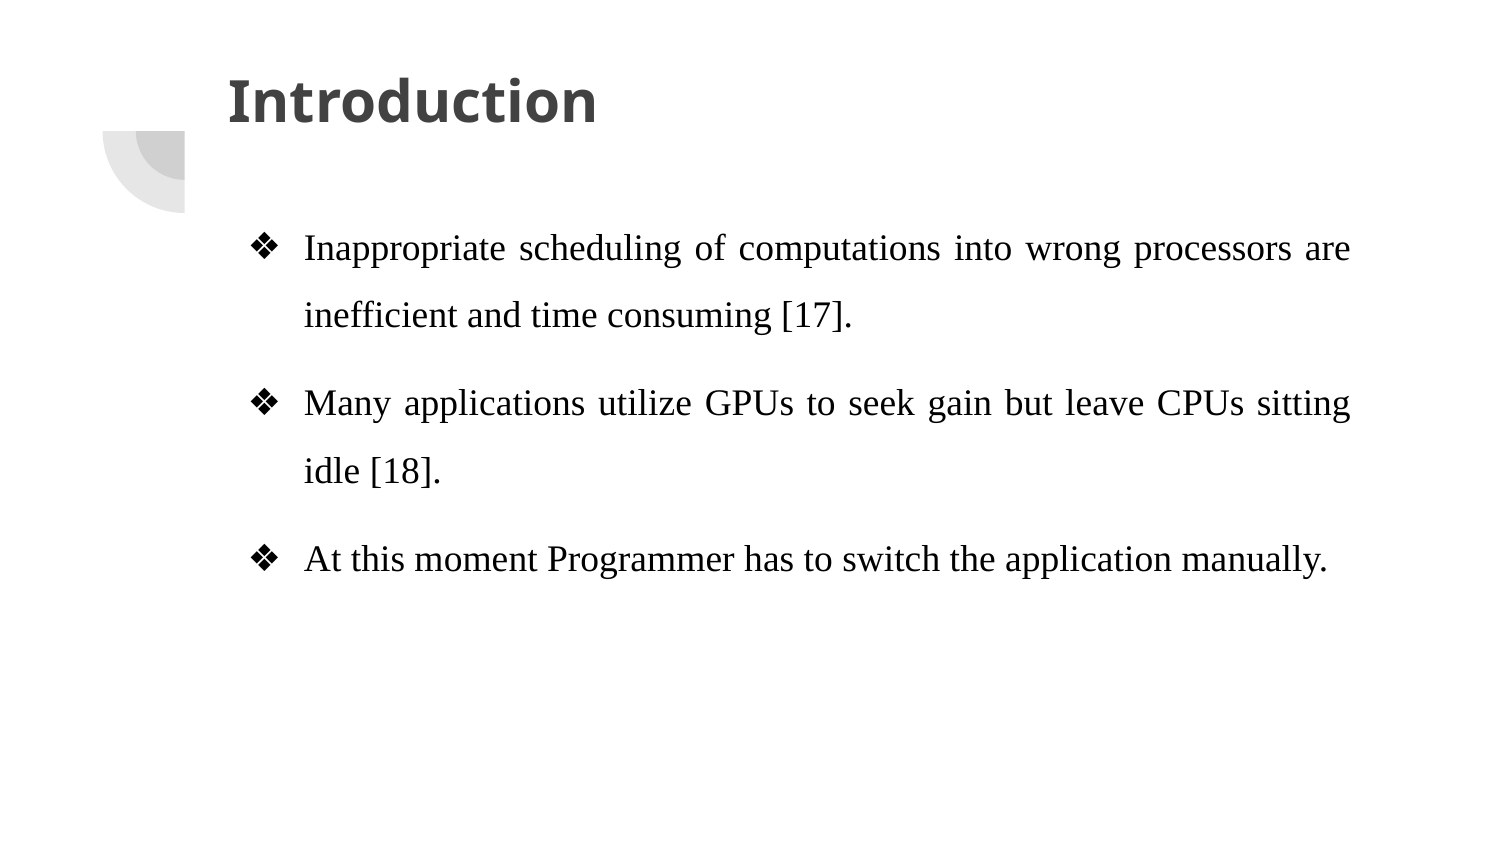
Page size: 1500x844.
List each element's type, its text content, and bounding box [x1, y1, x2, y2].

title Introduction [213, 49, 1368, 146]
list Inappropriate scheduling of computations into wrong processors are inefficient and time consuming [17]. Many applications utilize GPUs to seek gain but leave CPUs sitting idle [18]. At this moment Programmer has to switch the application manually. [213, 185, 1368, 602]
